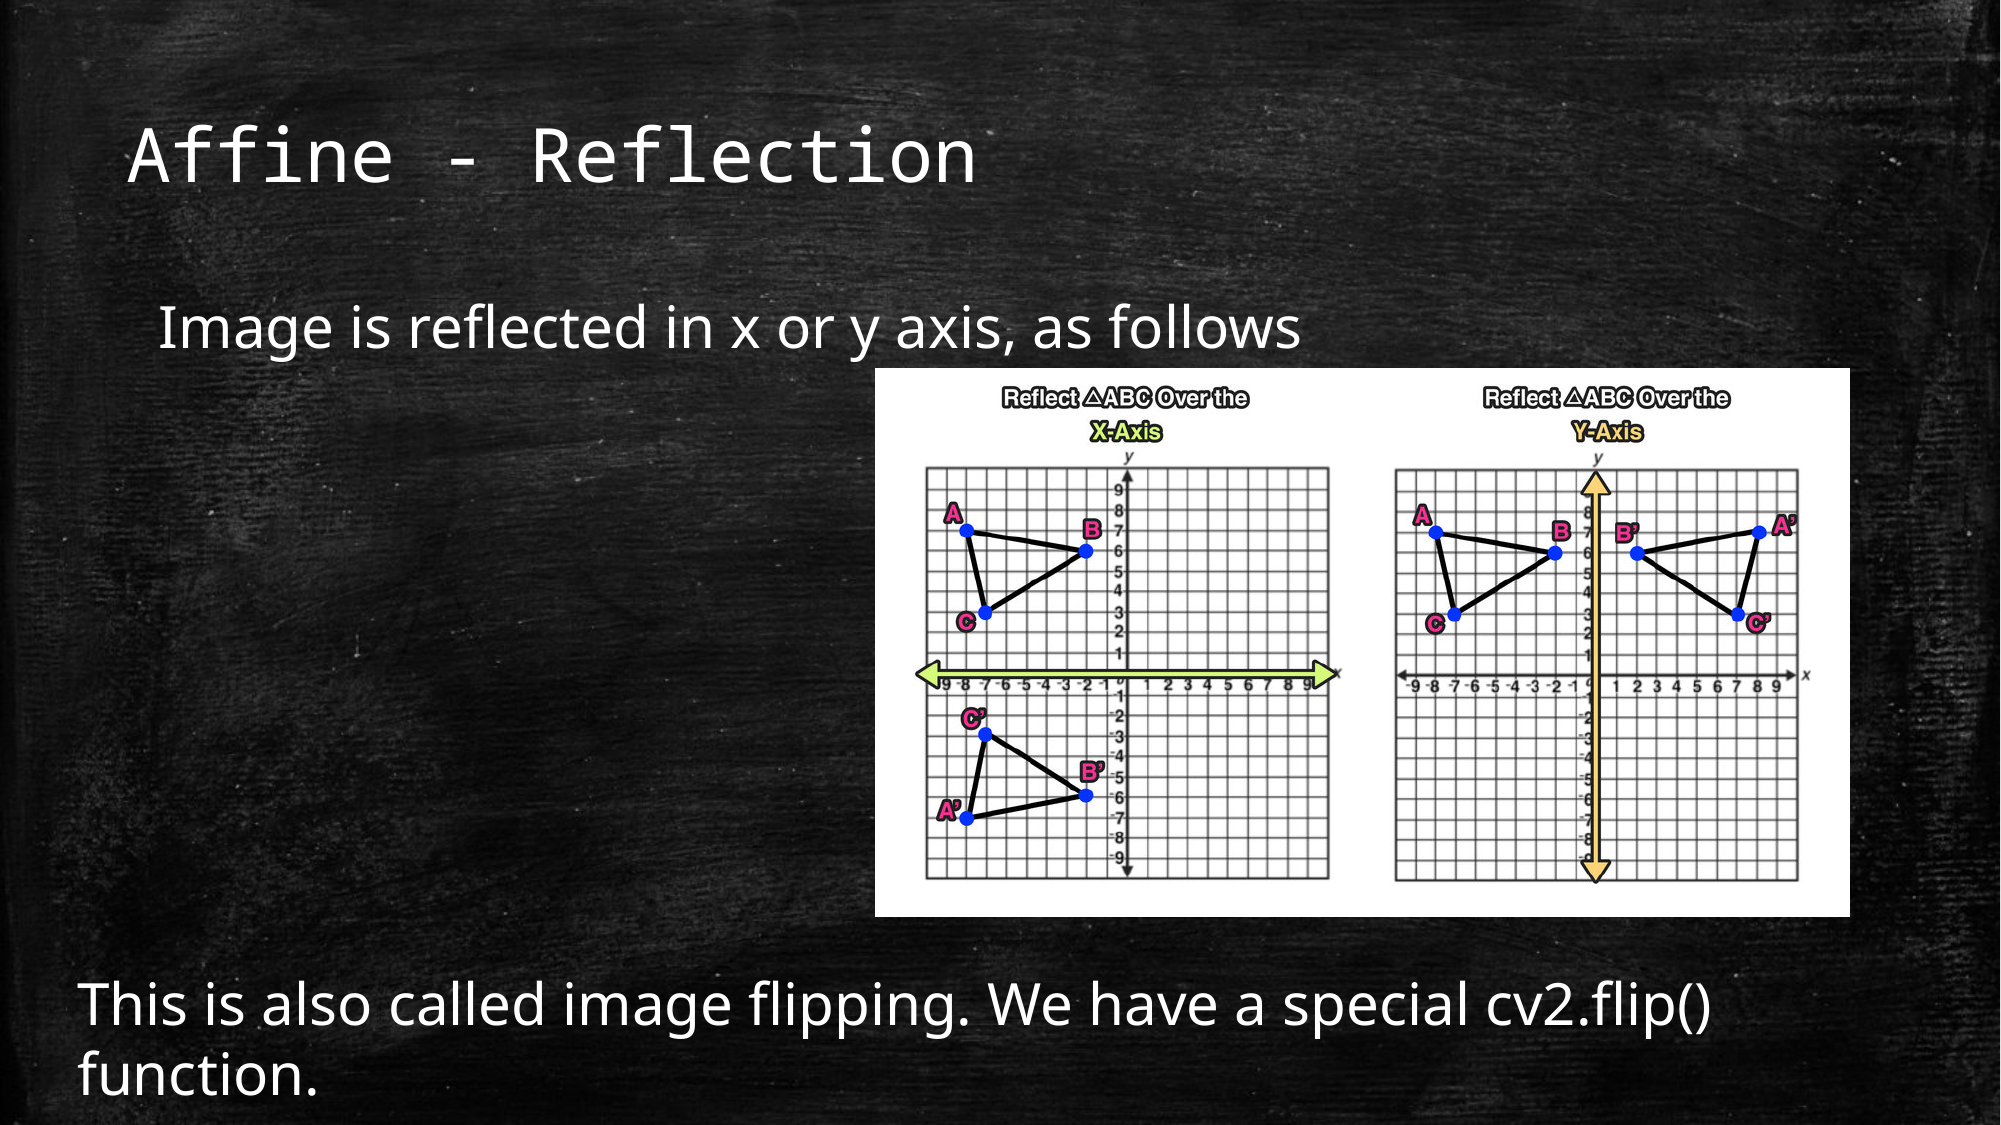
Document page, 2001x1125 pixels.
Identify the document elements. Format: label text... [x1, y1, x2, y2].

picture [874, 368, 1850, 917]
text_box Image is reflected in x or y axis, as follows [144, 283, 1906, 368]
title Affine - Reflection [124, 7, 1288, 198]
text_box This is also called image flipping. We have a special cv2.flip() function. [62, 959, 1824, 1115]
